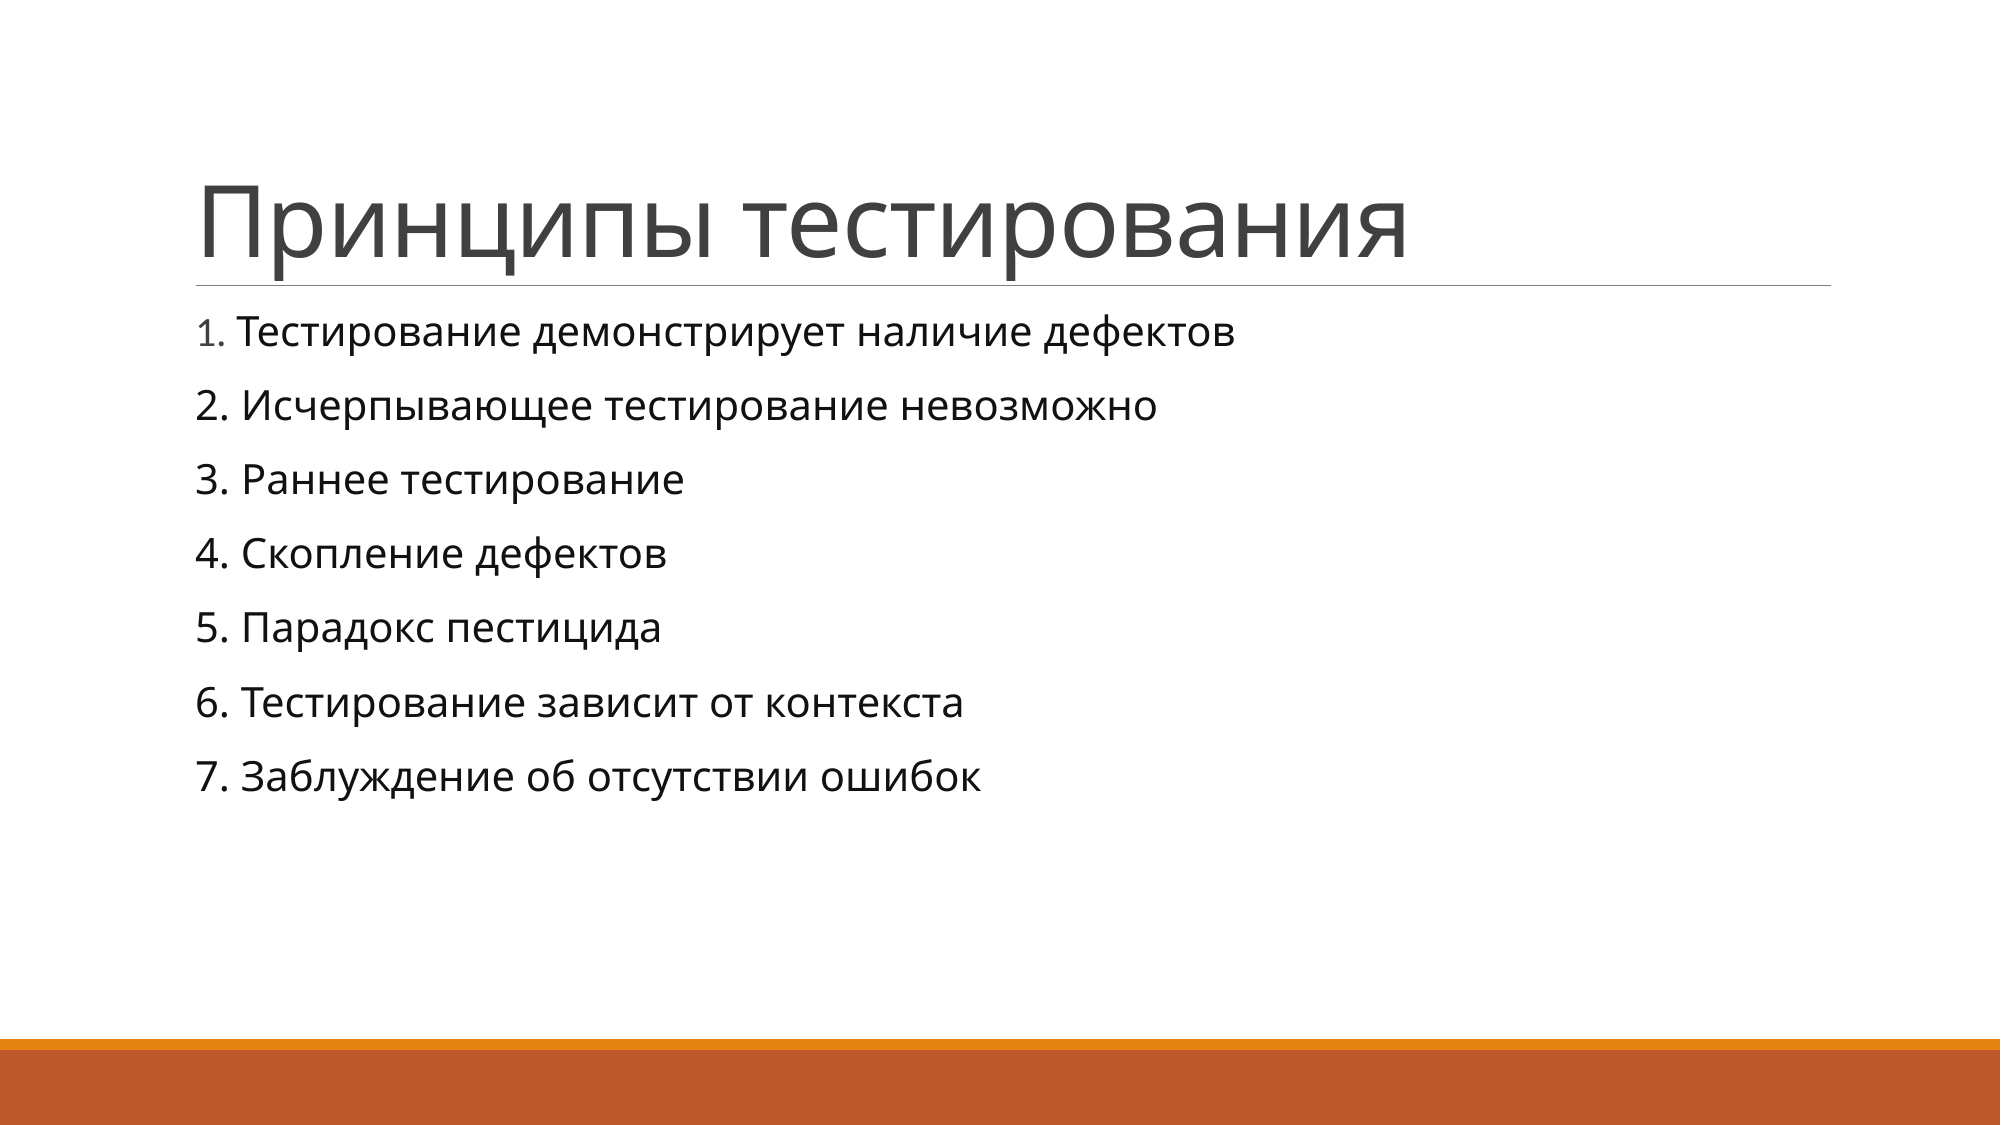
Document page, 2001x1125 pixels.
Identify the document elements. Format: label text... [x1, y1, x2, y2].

title Принципы тестирования [180, 47, 1830, 285]
list 1. Тестирование демонстрирует наличие дефектов 2. Исчерпывающее тестирование невозможно 3. Раннее тестирование 4. Скопление дефектов 5. Парадокс пестицида 6. Тестирование зависит от контекста 7. Заблуждение об отсутствии ошибок [180, 302, 1830, 963]
